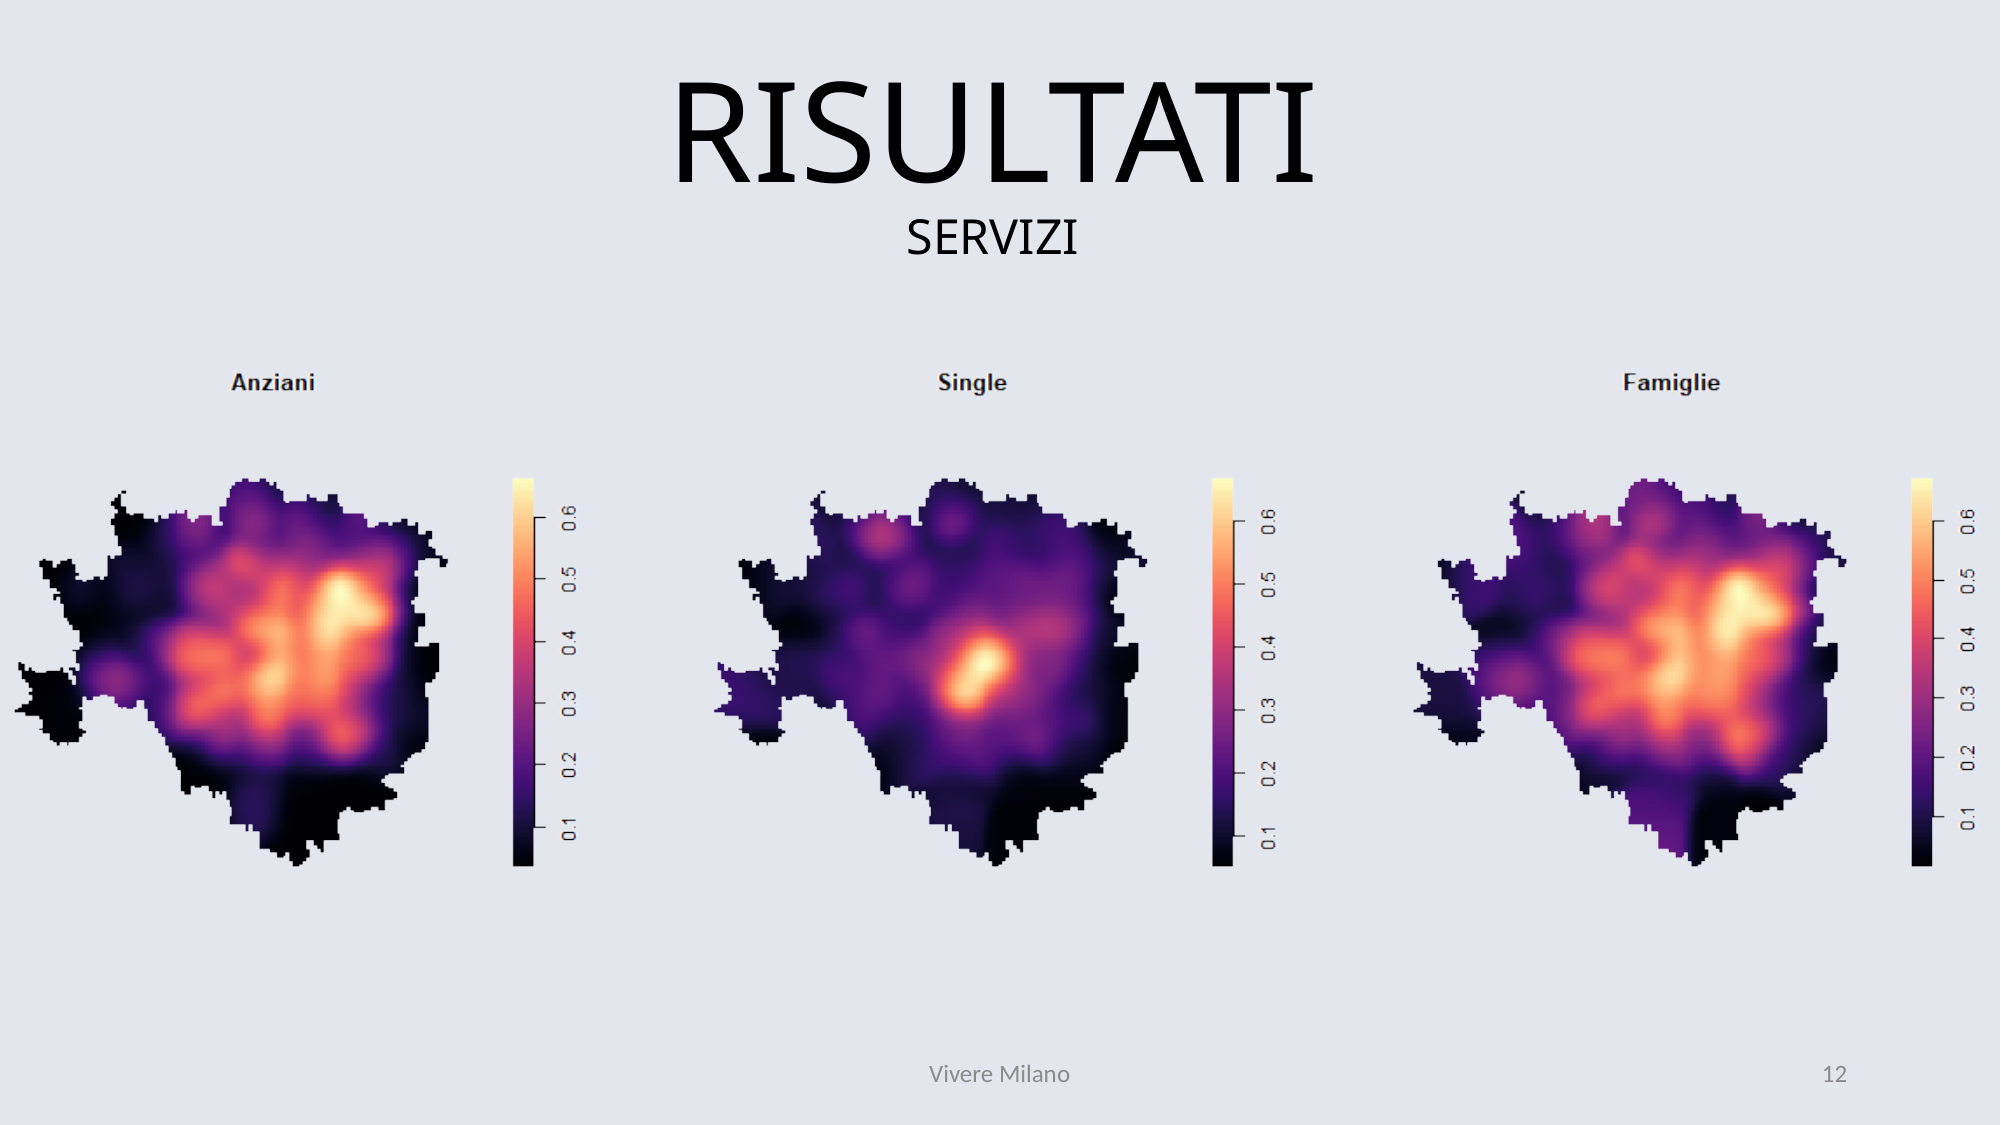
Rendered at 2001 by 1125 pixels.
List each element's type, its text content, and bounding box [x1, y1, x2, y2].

picture [0, 335, 2000, 1035]
footer Vivere Milano [662, 1042, 1338, 1103]
text_box RISULTATI SERVIZI [130, 55, 1856, 273]
slide_number 12 [1412, 1042, 1863, 1103]
